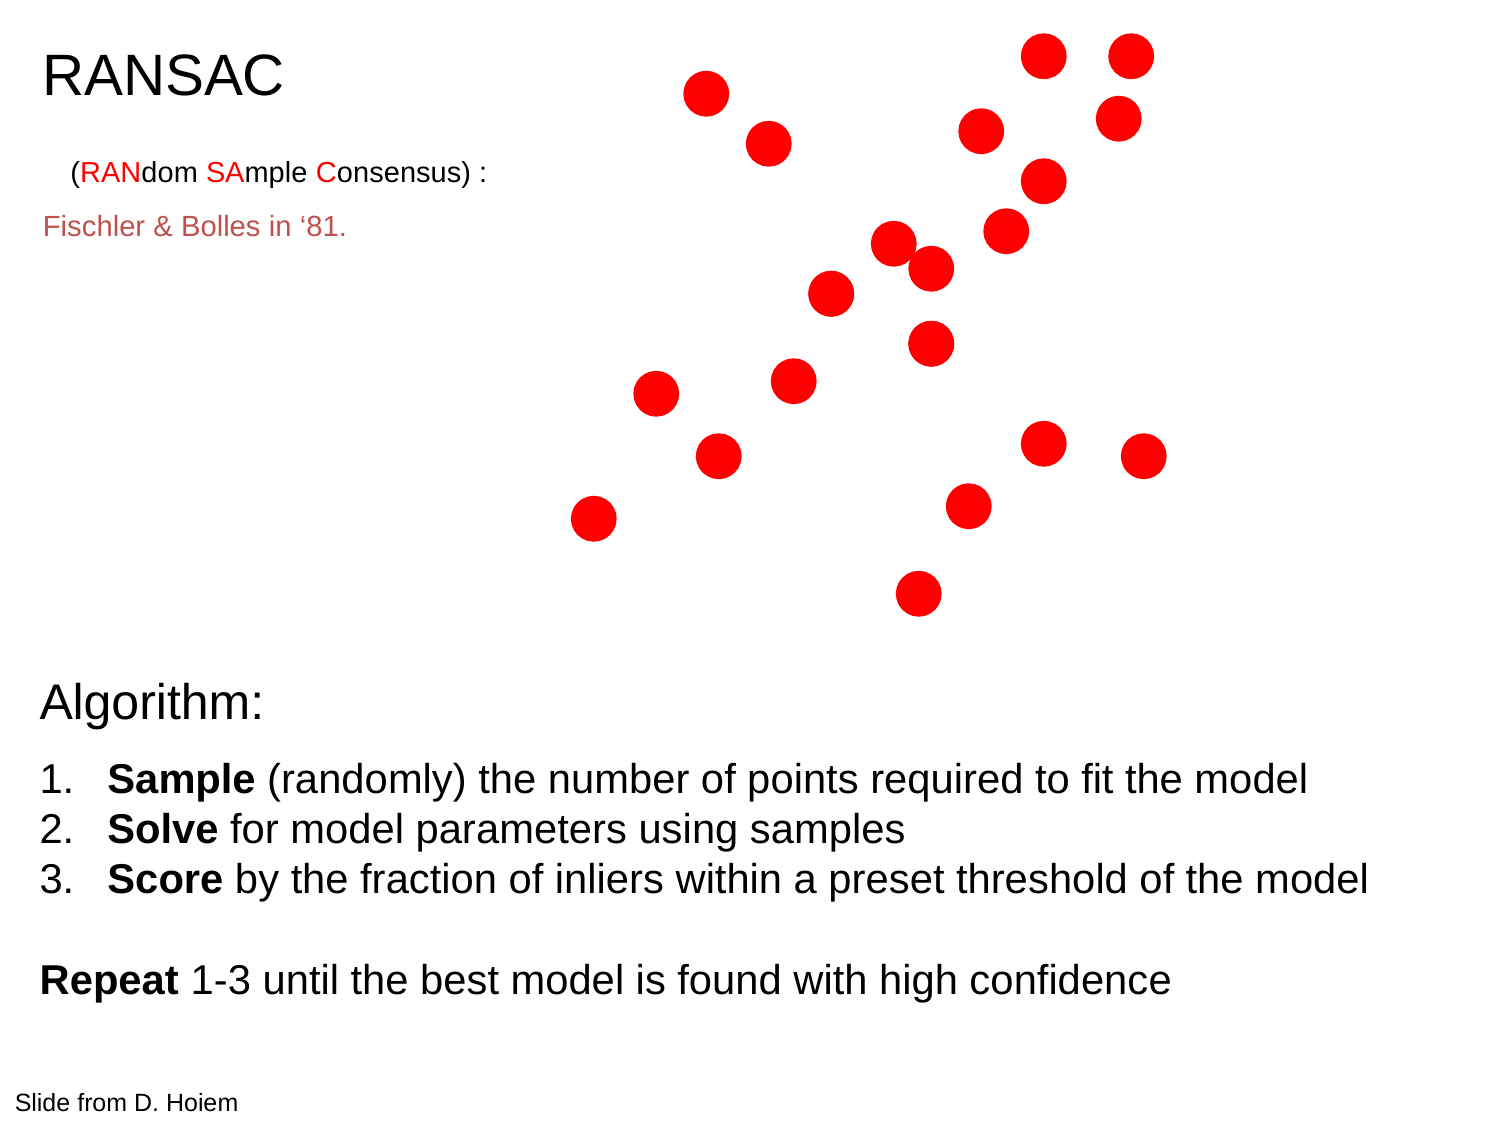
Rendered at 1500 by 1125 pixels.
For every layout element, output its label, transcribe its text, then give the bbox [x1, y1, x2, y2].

text_box [1125, 437, 1163, 475]
text_box (RANdom SAmple Consensus) : [55, 112, 503, 196]
text_box Algorithm: Sample (randomly) the number of points required to fit the model Solve for model parameters using samples Score by the fraction of inliers within a preset threshold of the model Repeat 1-3 until the best model is found with high confidence [24, 662, 1438, 1010]
text_box [950, 487, 988, 526]
text_box [774, 362, 813, 400]
text_box [1059, 744, 1091, 820]
text_box [1100, 99, 1138, 138]
text_box Slide from D. Hoiem [0, 1079, 288, 1125]
text_box [987, 212, 1026, 250]
text_box [637, 375, 676, 413]
text_box Fischler & Bolles in ‘81. [28, 199, 363, 250]
text_box [750, 125, 788, 163]
text_box RANSAC [27, 29, 300, 115]
text_box [687, 74, 726, 113]
text_box [875, 224, 913, 263]
text_box [912, 324, 951, 363]
text_box [1112, 37, 1150, 76]
text_box [1025, 425, 1063, 463]
text_box [812, 275, 850, 313]
text_box [1025, 162, 1063, 201]
text_box [699, 437, 738, 475]
text_box [912, 249, 951, 288]
text_box [575, 500, 613, 538]
text_box [962, 112, 1000, 150]
text_box [1025, 37, 1063, 76]
text_box [900, 575, 938, 613]
